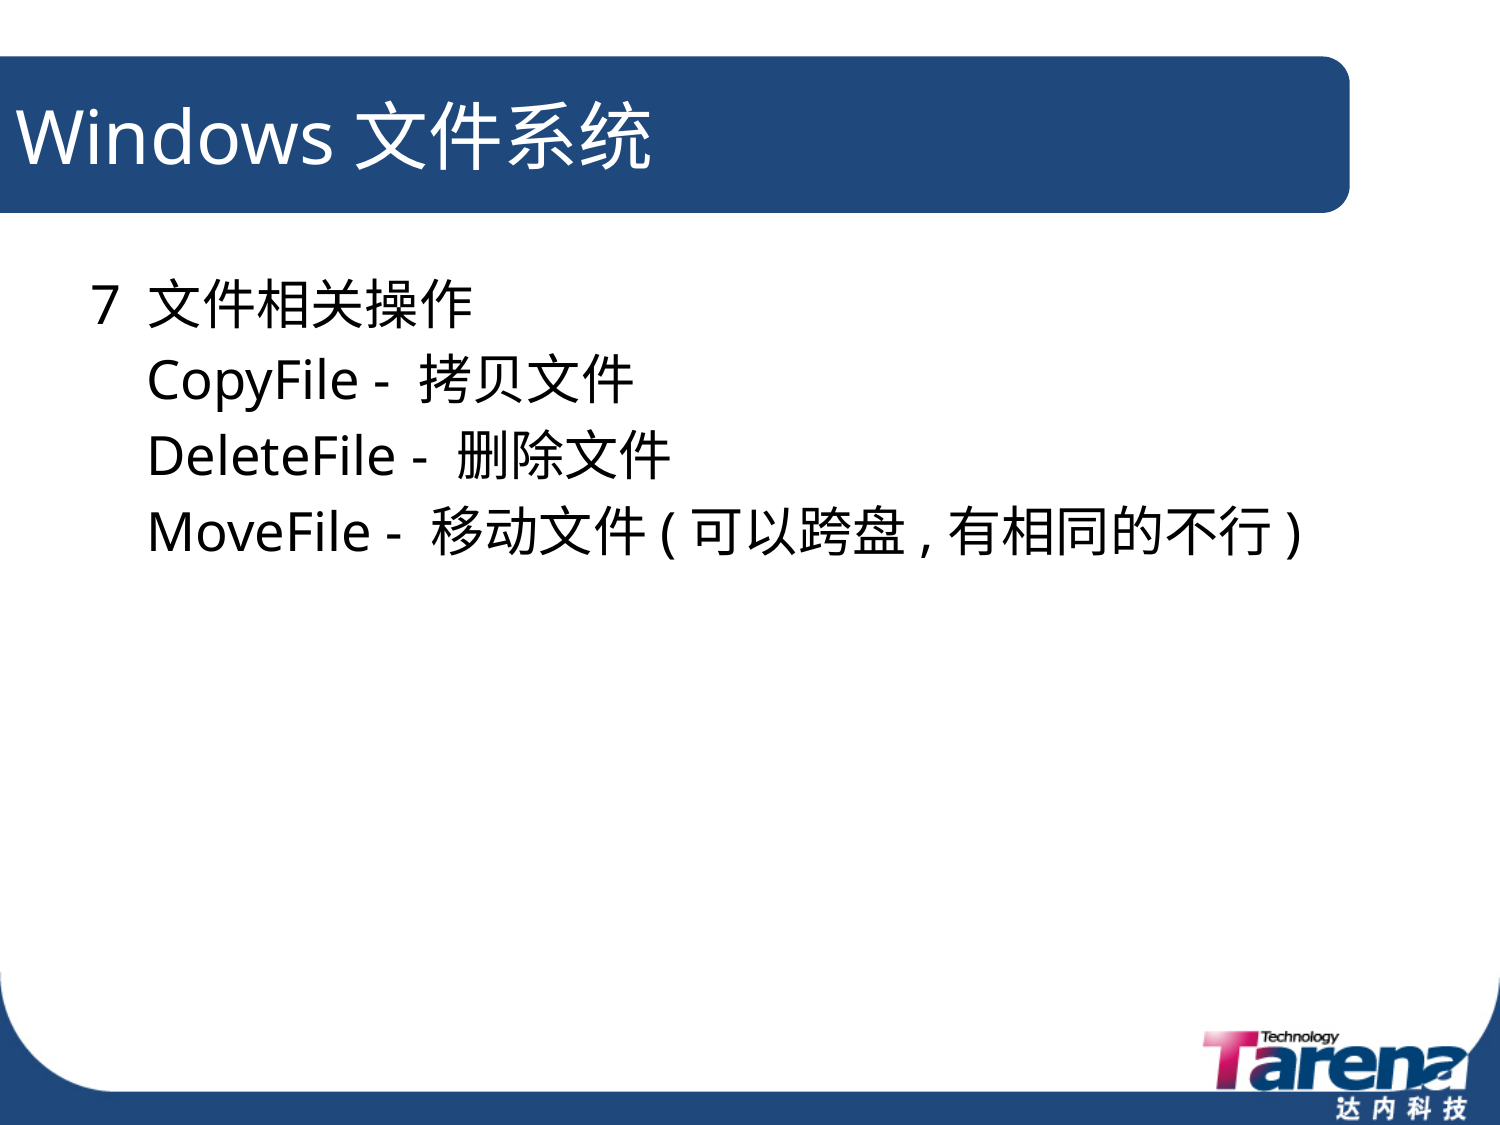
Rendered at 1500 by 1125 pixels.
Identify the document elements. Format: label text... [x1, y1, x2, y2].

picture [0, 0, 1500, 1125]
list 7 文件相关操作 CopyFile - 拷贝文件 DeleteFile - 删除文件 MoveFile - 移动文件(可以跨盘,有相同的不行) [74, 262, 1426, 1006]
title Windows文件系统 [0, 58, 1346, 212]
